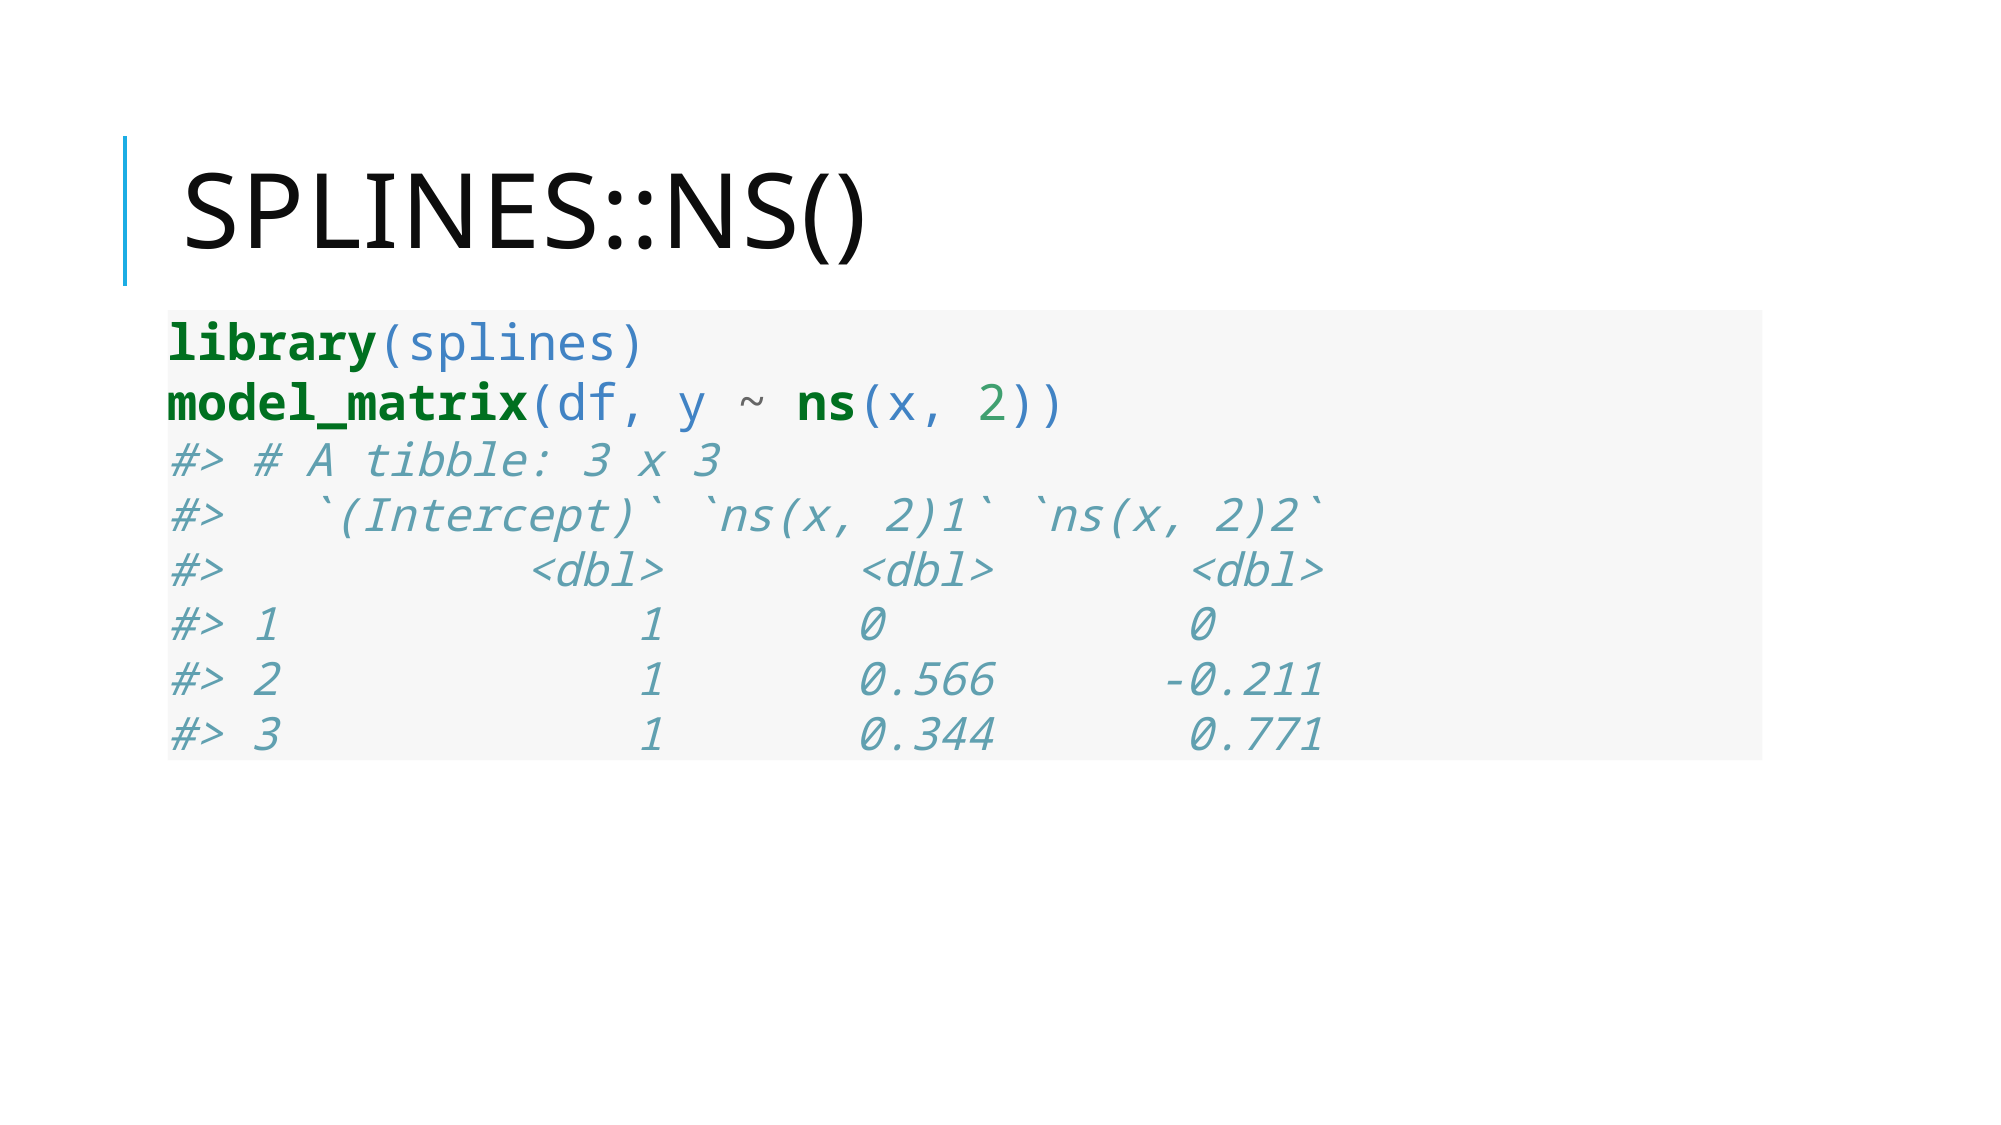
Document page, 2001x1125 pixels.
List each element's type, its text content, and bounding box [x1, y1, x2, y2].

title splines::ns() [168, 96, 1763, 310]
text_box library(splines) model_matrix(df, y ~ ns(x, 2)) #> # A tibble: 3 x 3 #> `(Intercept)` `ns(x, 2)1` `ns(x, 2)2` #> <dbl> <dbl> <dbl> #> 1 1 0 0 #> 2 1 0.566 -0.211 #> 3 1 0.344 0.771 [167, 310, 1763, 761]
